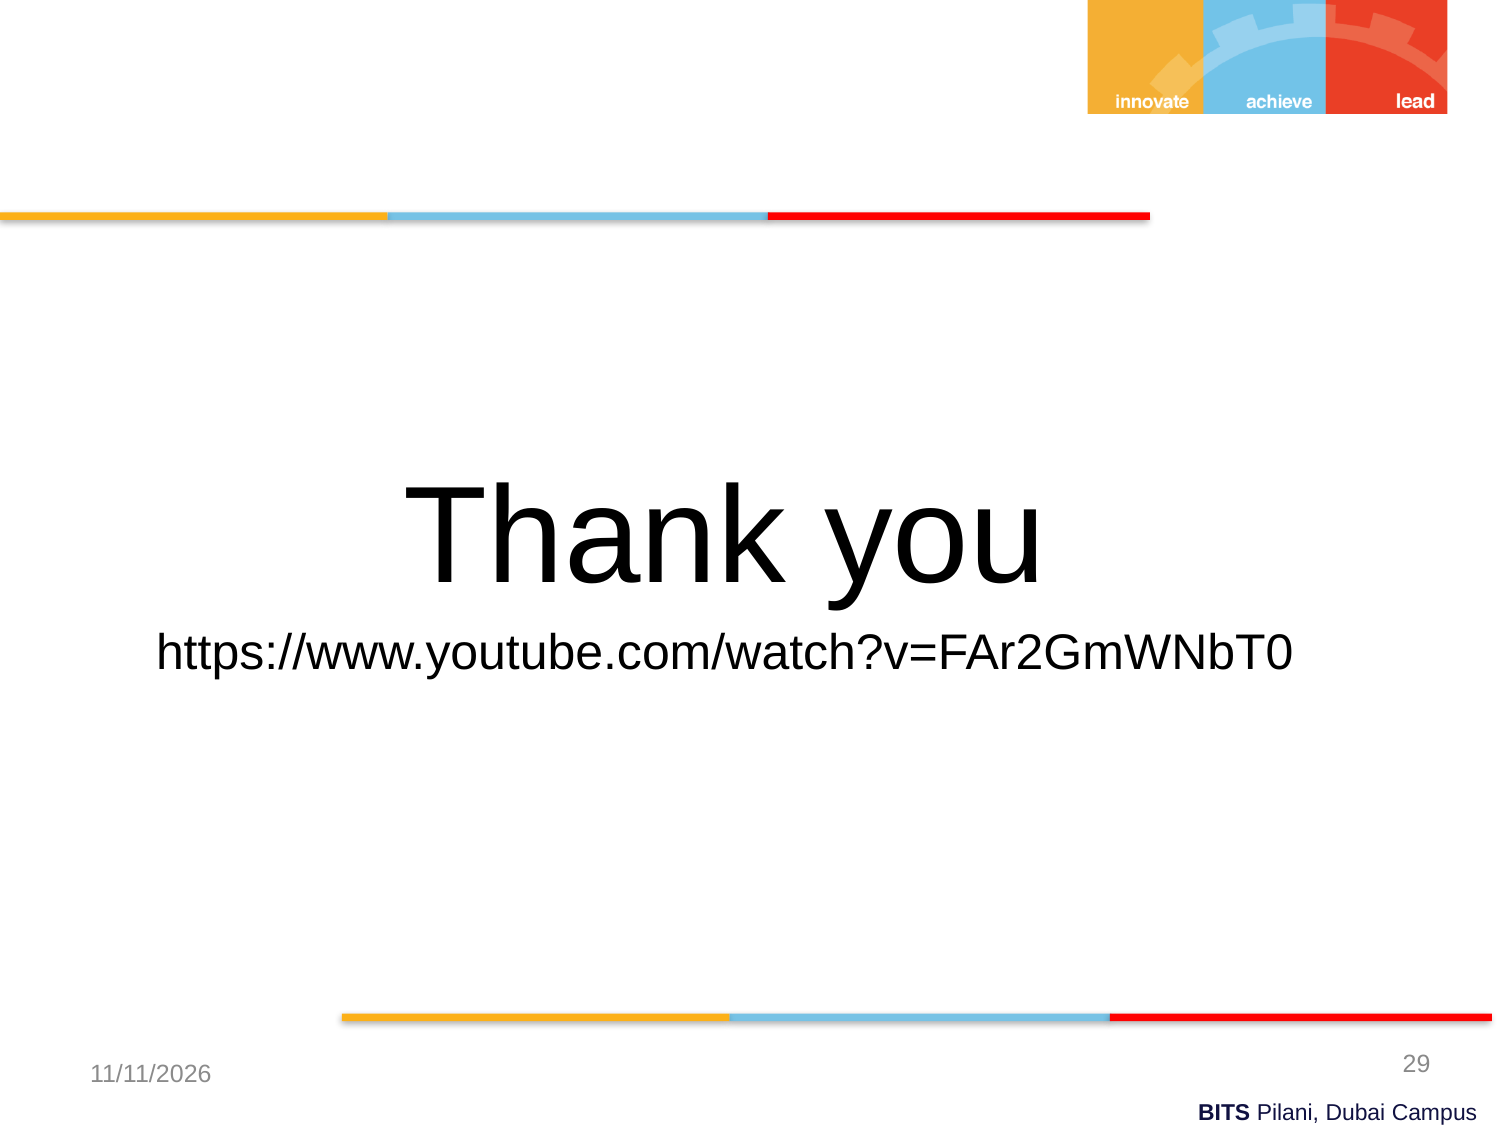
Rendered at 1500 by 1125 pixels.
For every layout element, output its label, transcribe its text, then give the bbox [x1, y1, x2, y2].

picture [1087, 0, 1448, 114]
list Thank you https://www.youtube.com/watch?v=FAr2GmWNbT0 [50, 245, 1400, 988]
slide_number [75, 1042, 425, 1103]
slide_number 29 [1095, 1032, 1446, 1093]
